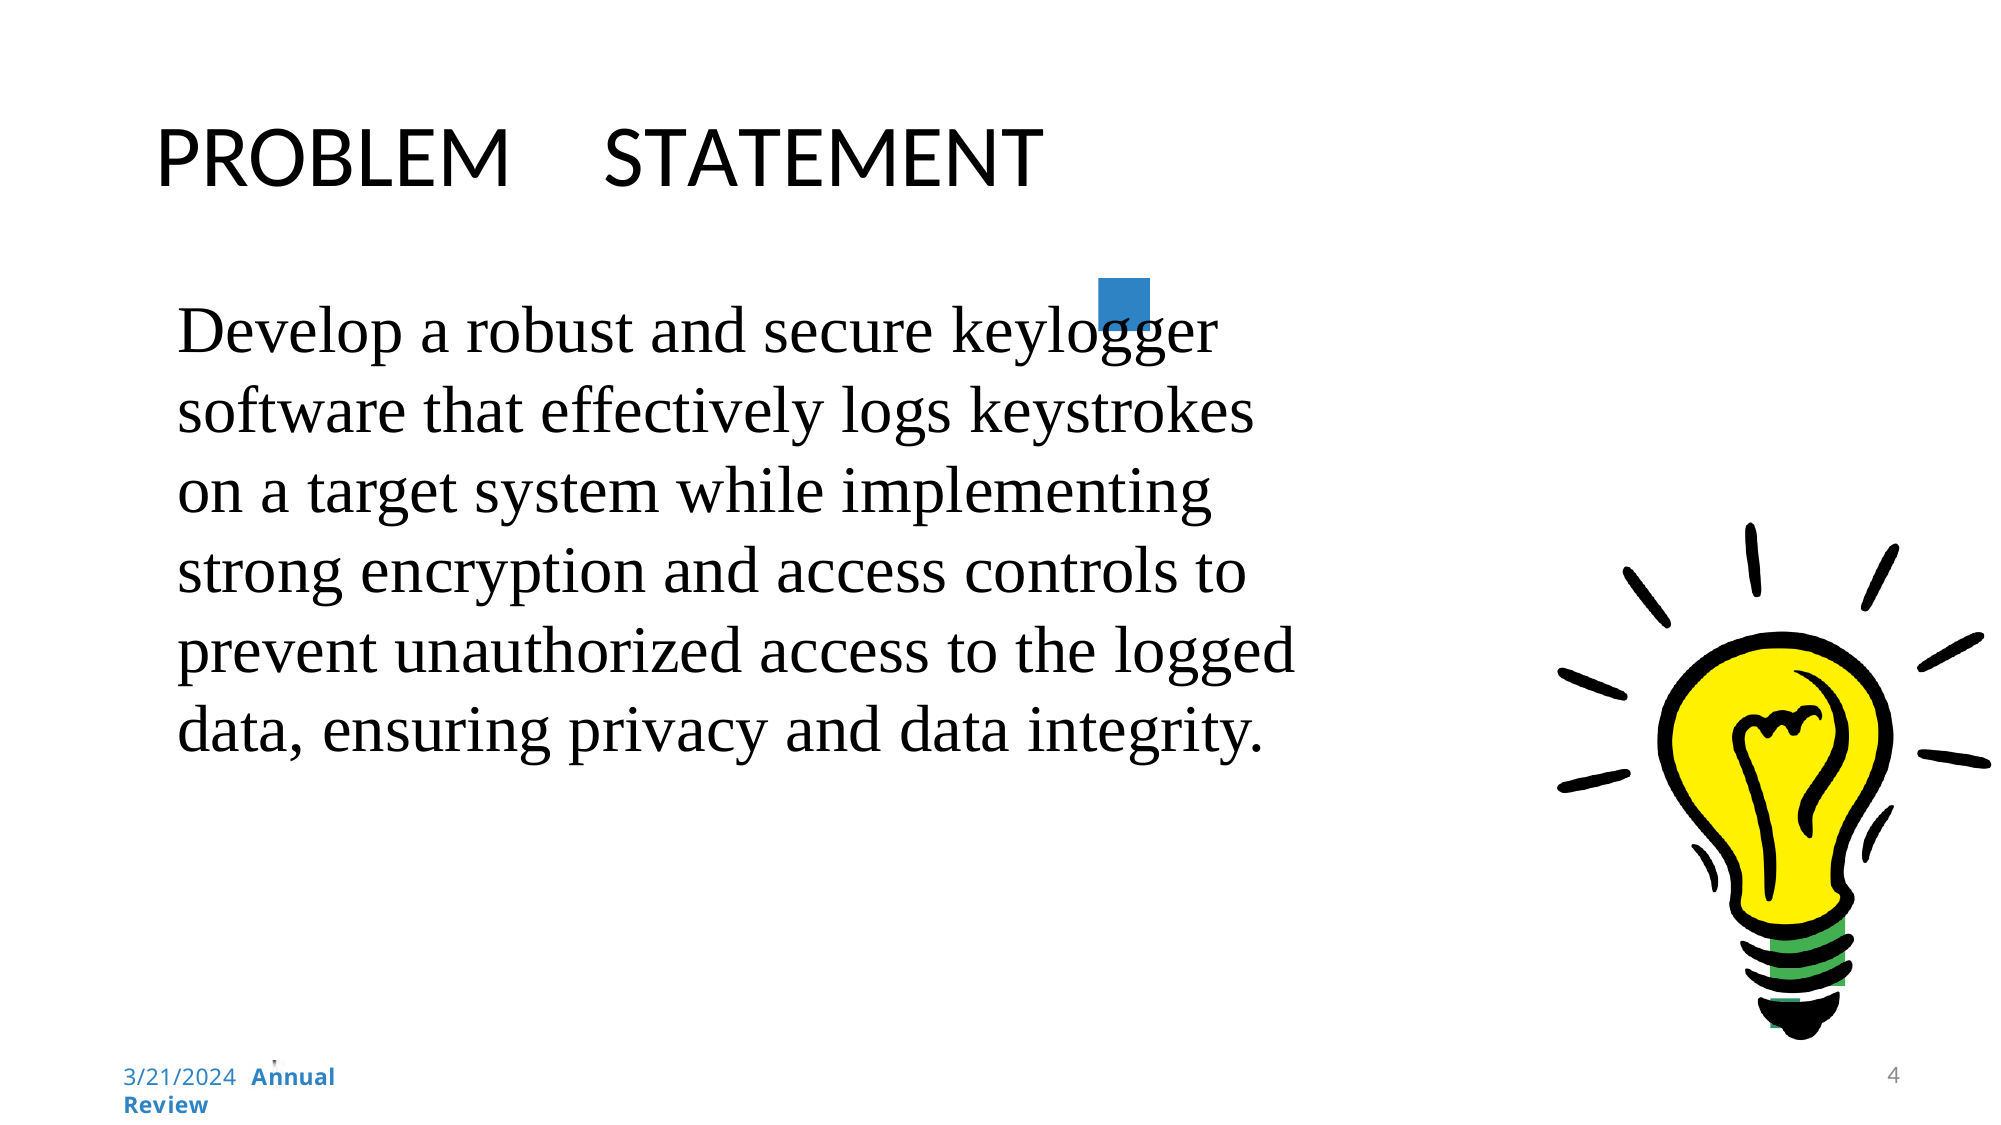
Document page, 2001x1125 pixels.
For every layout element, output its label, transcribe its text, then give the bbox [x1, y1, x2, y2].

text_box Develop a robust and secure keylogger software that effectively logs keystrokes on a target system while implementing strong encryption and access controls to prevent unauthorized access to the logged data, ensuring privacy and data integrity. [162, 278, 1350, 853]
slide_number 4 [1433, 745, 1900, 1125]
text_box 3/21/2024 Annual Review [121, 1103, 417, 1118]
title PROBLEM STATEMENT [136, 54, 1062, 246]
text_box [1546, 512, 2000, 1048]
picture [110, 1060, 463, 1094]
